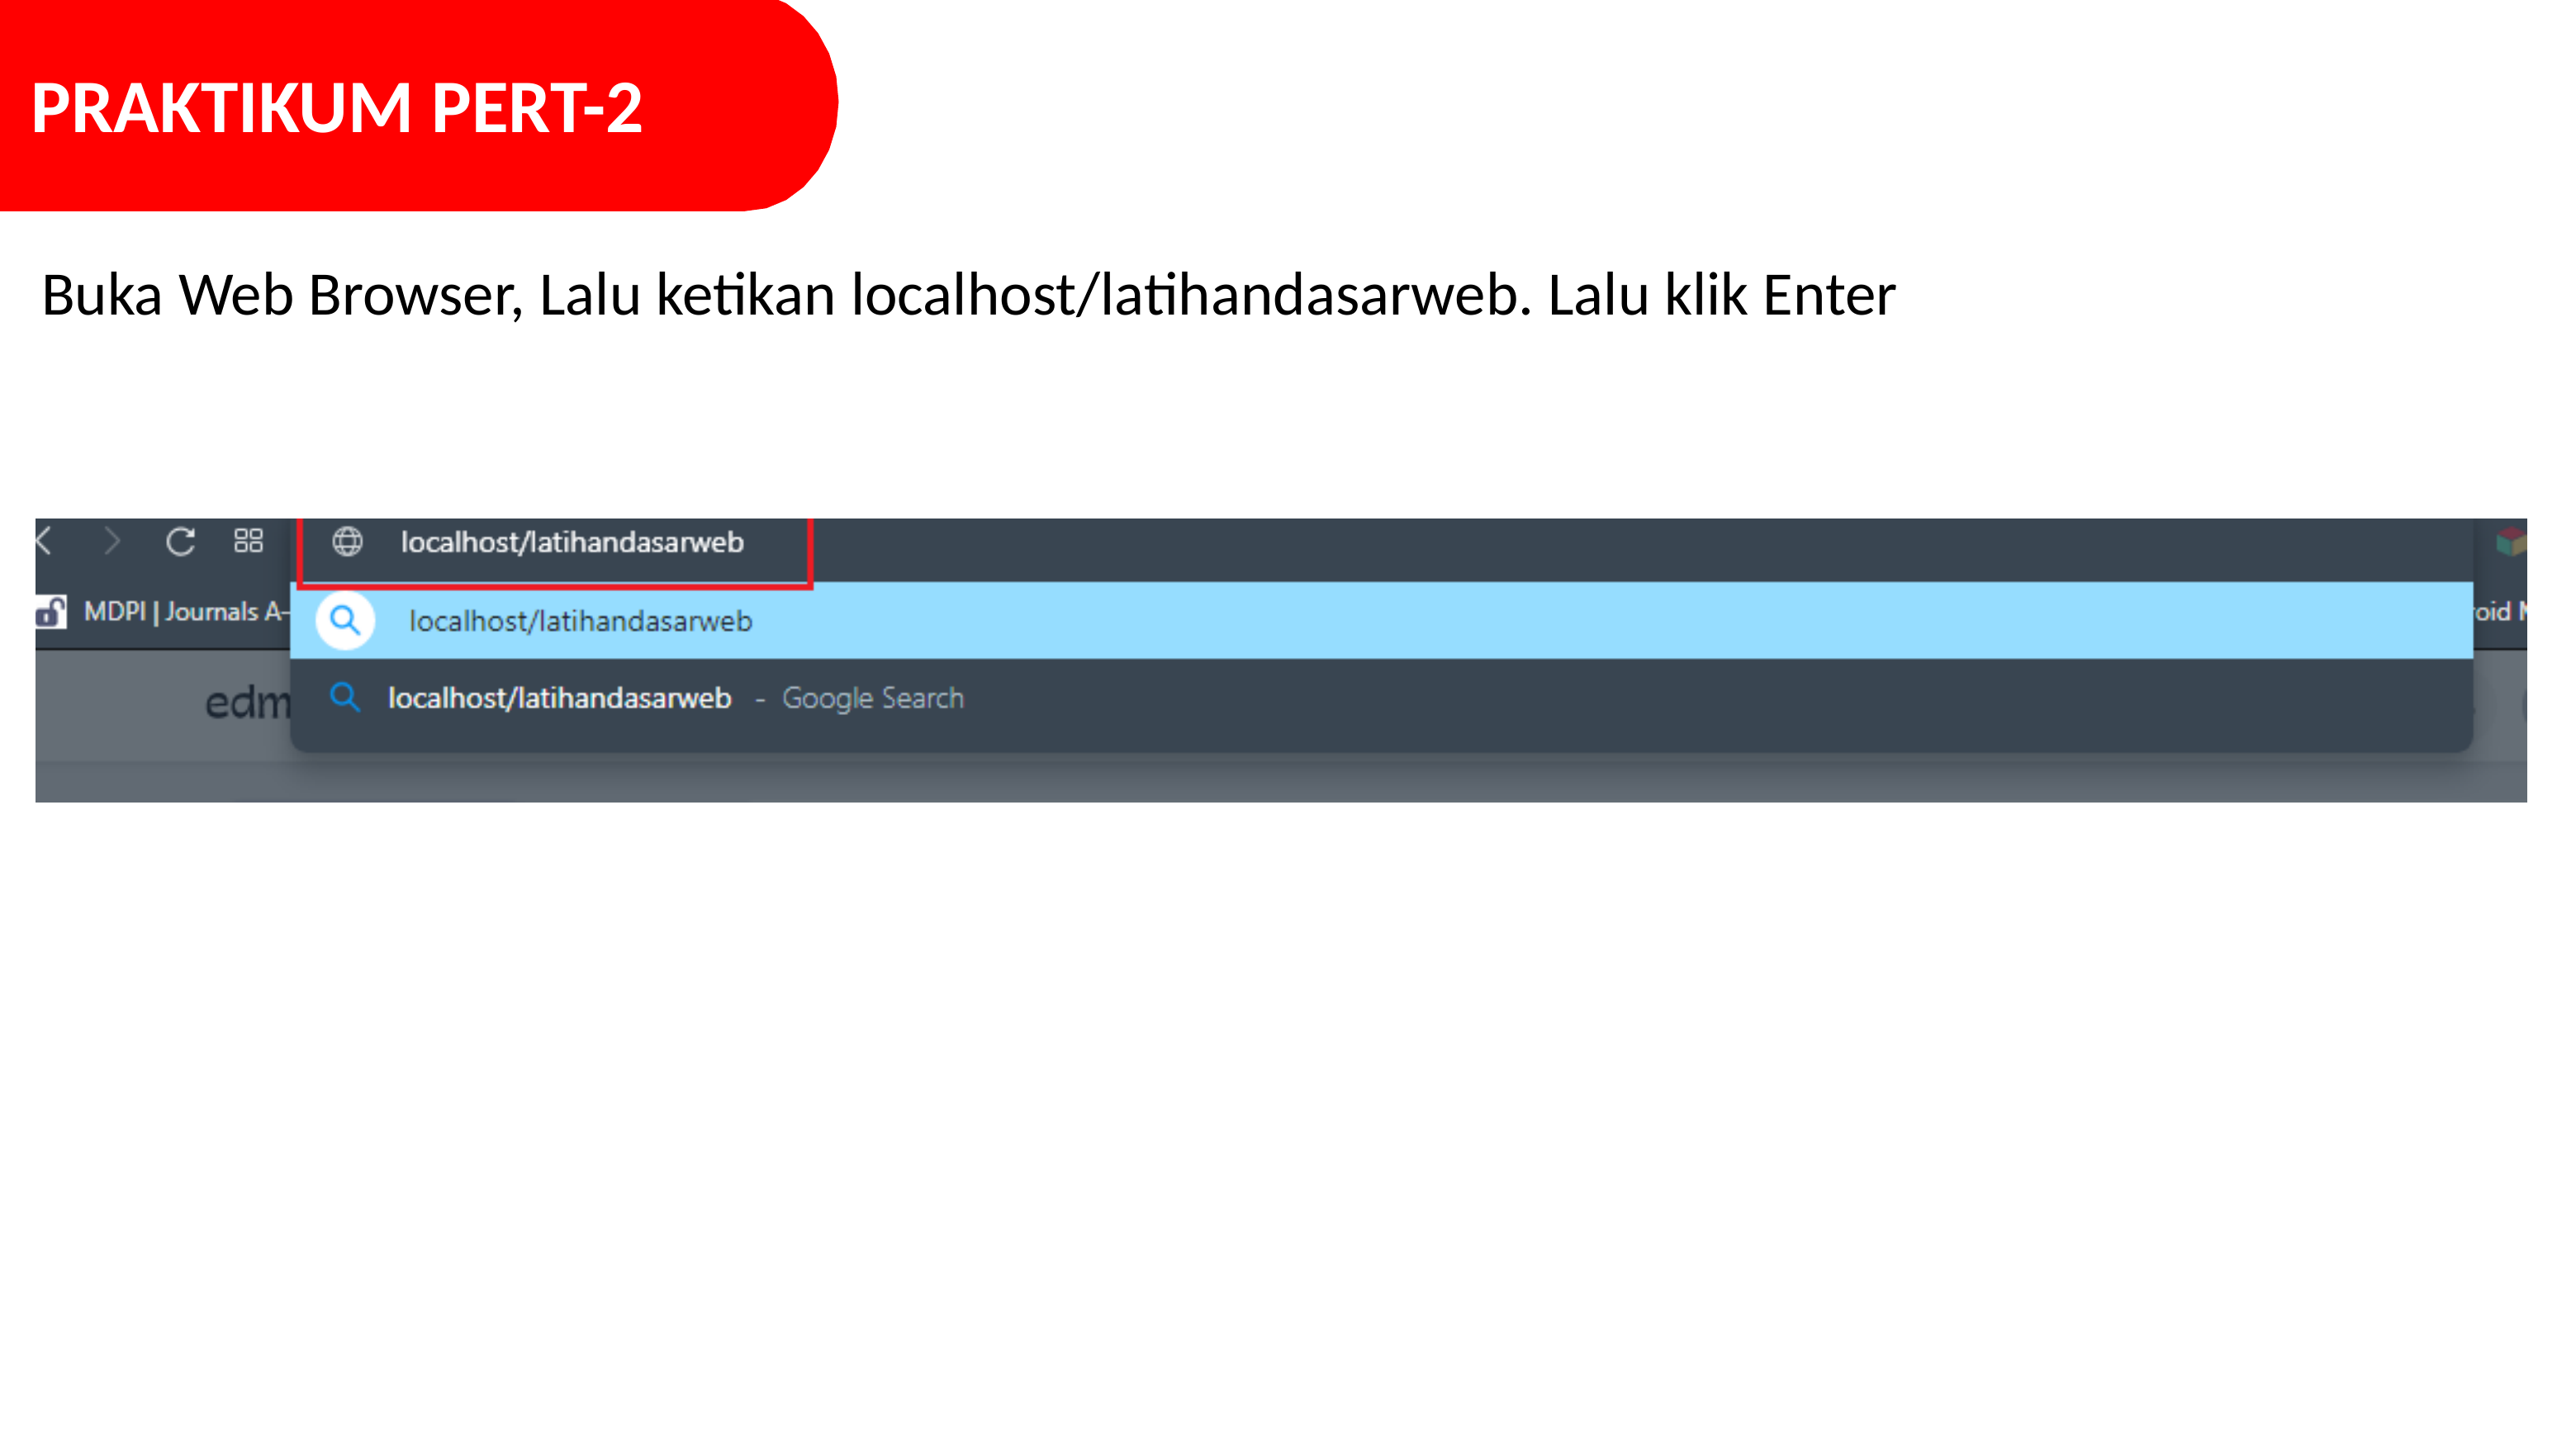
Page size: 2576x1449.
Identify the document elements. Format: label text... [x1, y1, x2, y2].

text_box [0, 0, 830, 211]
picture [36, 519, 2527, 803]
text_box Buka Web Browser, Lalu ketikan localhost/latihandasarweb. Lalu klik Enter [29, 247, 2527, 334]
text_box PRAKTIKUM PERT-2 [29, 54, 839, 148]
